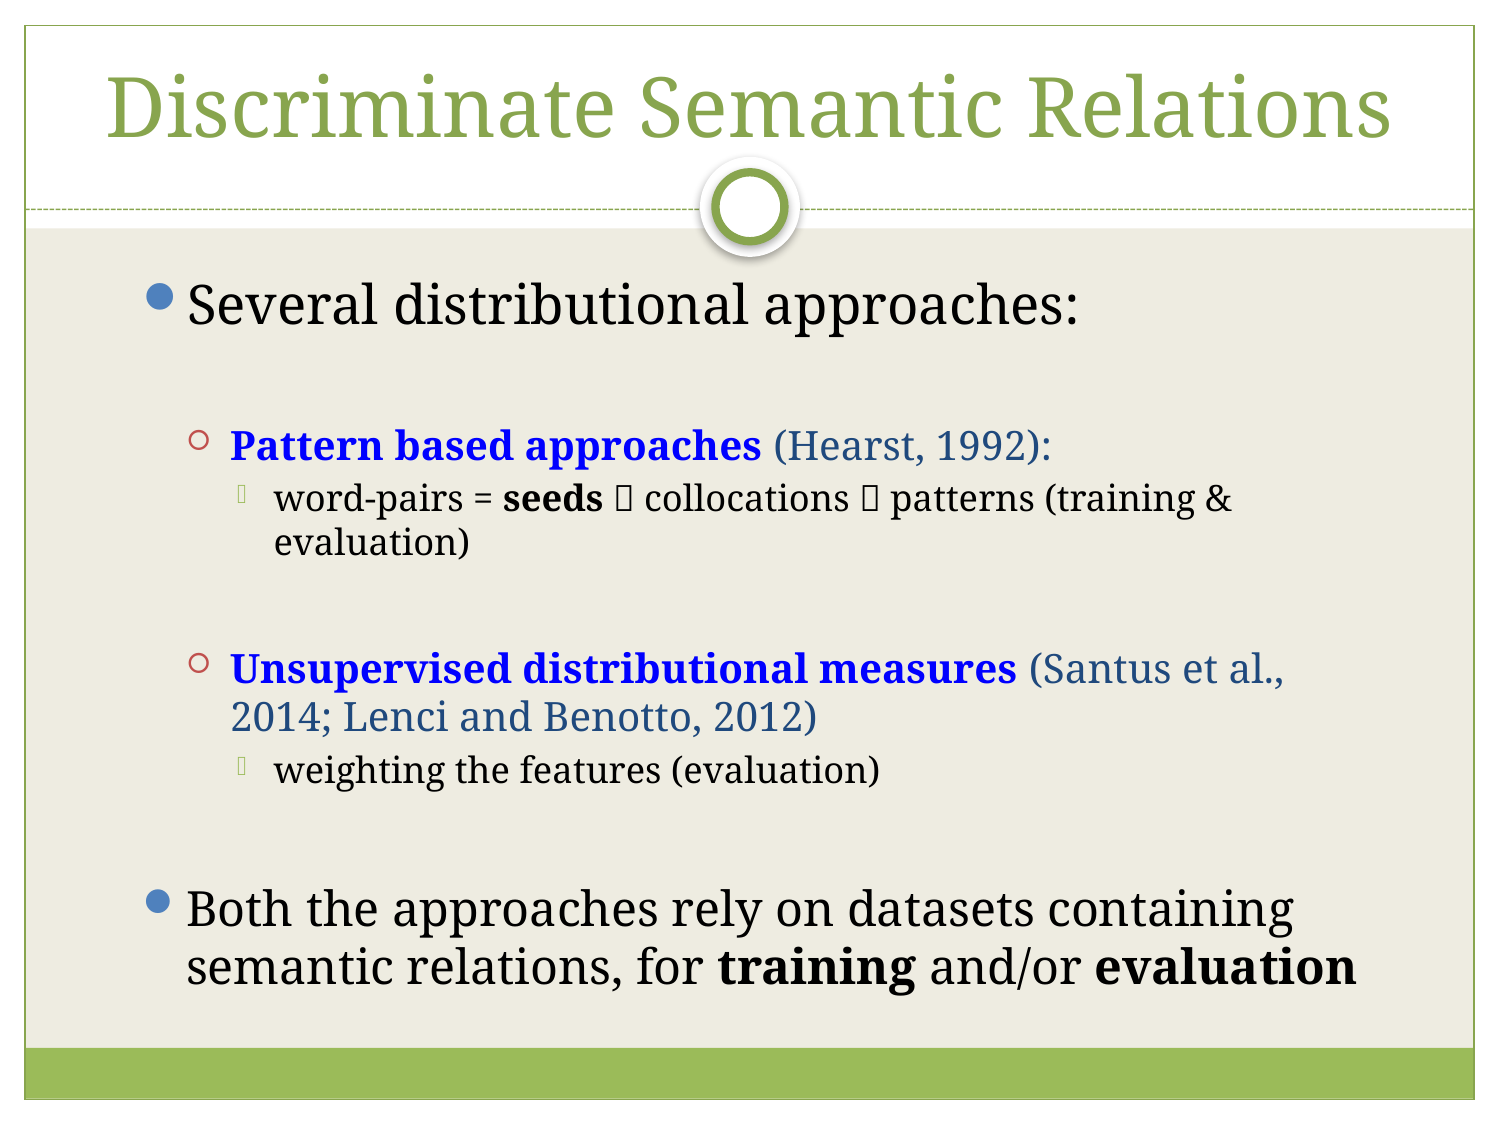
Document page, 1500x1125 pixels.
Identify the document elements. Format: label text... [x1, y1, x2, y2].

list Several distributional approaches: Pattern based approaches (Hearst, 1992): word-pairs = seeds  collocations  patterns (training & evaluation) Unsupervised distributional measures (Santus et al., 2014; Lenci and Benotto, 2012) weighting the features (evaluation) Both the approaches rely on datasets containing semantic relations, for training and/or evaluation [127, 262, 1392, 1049]
title Discriminate Semantic Relations [49, 37, 1450, 162]
